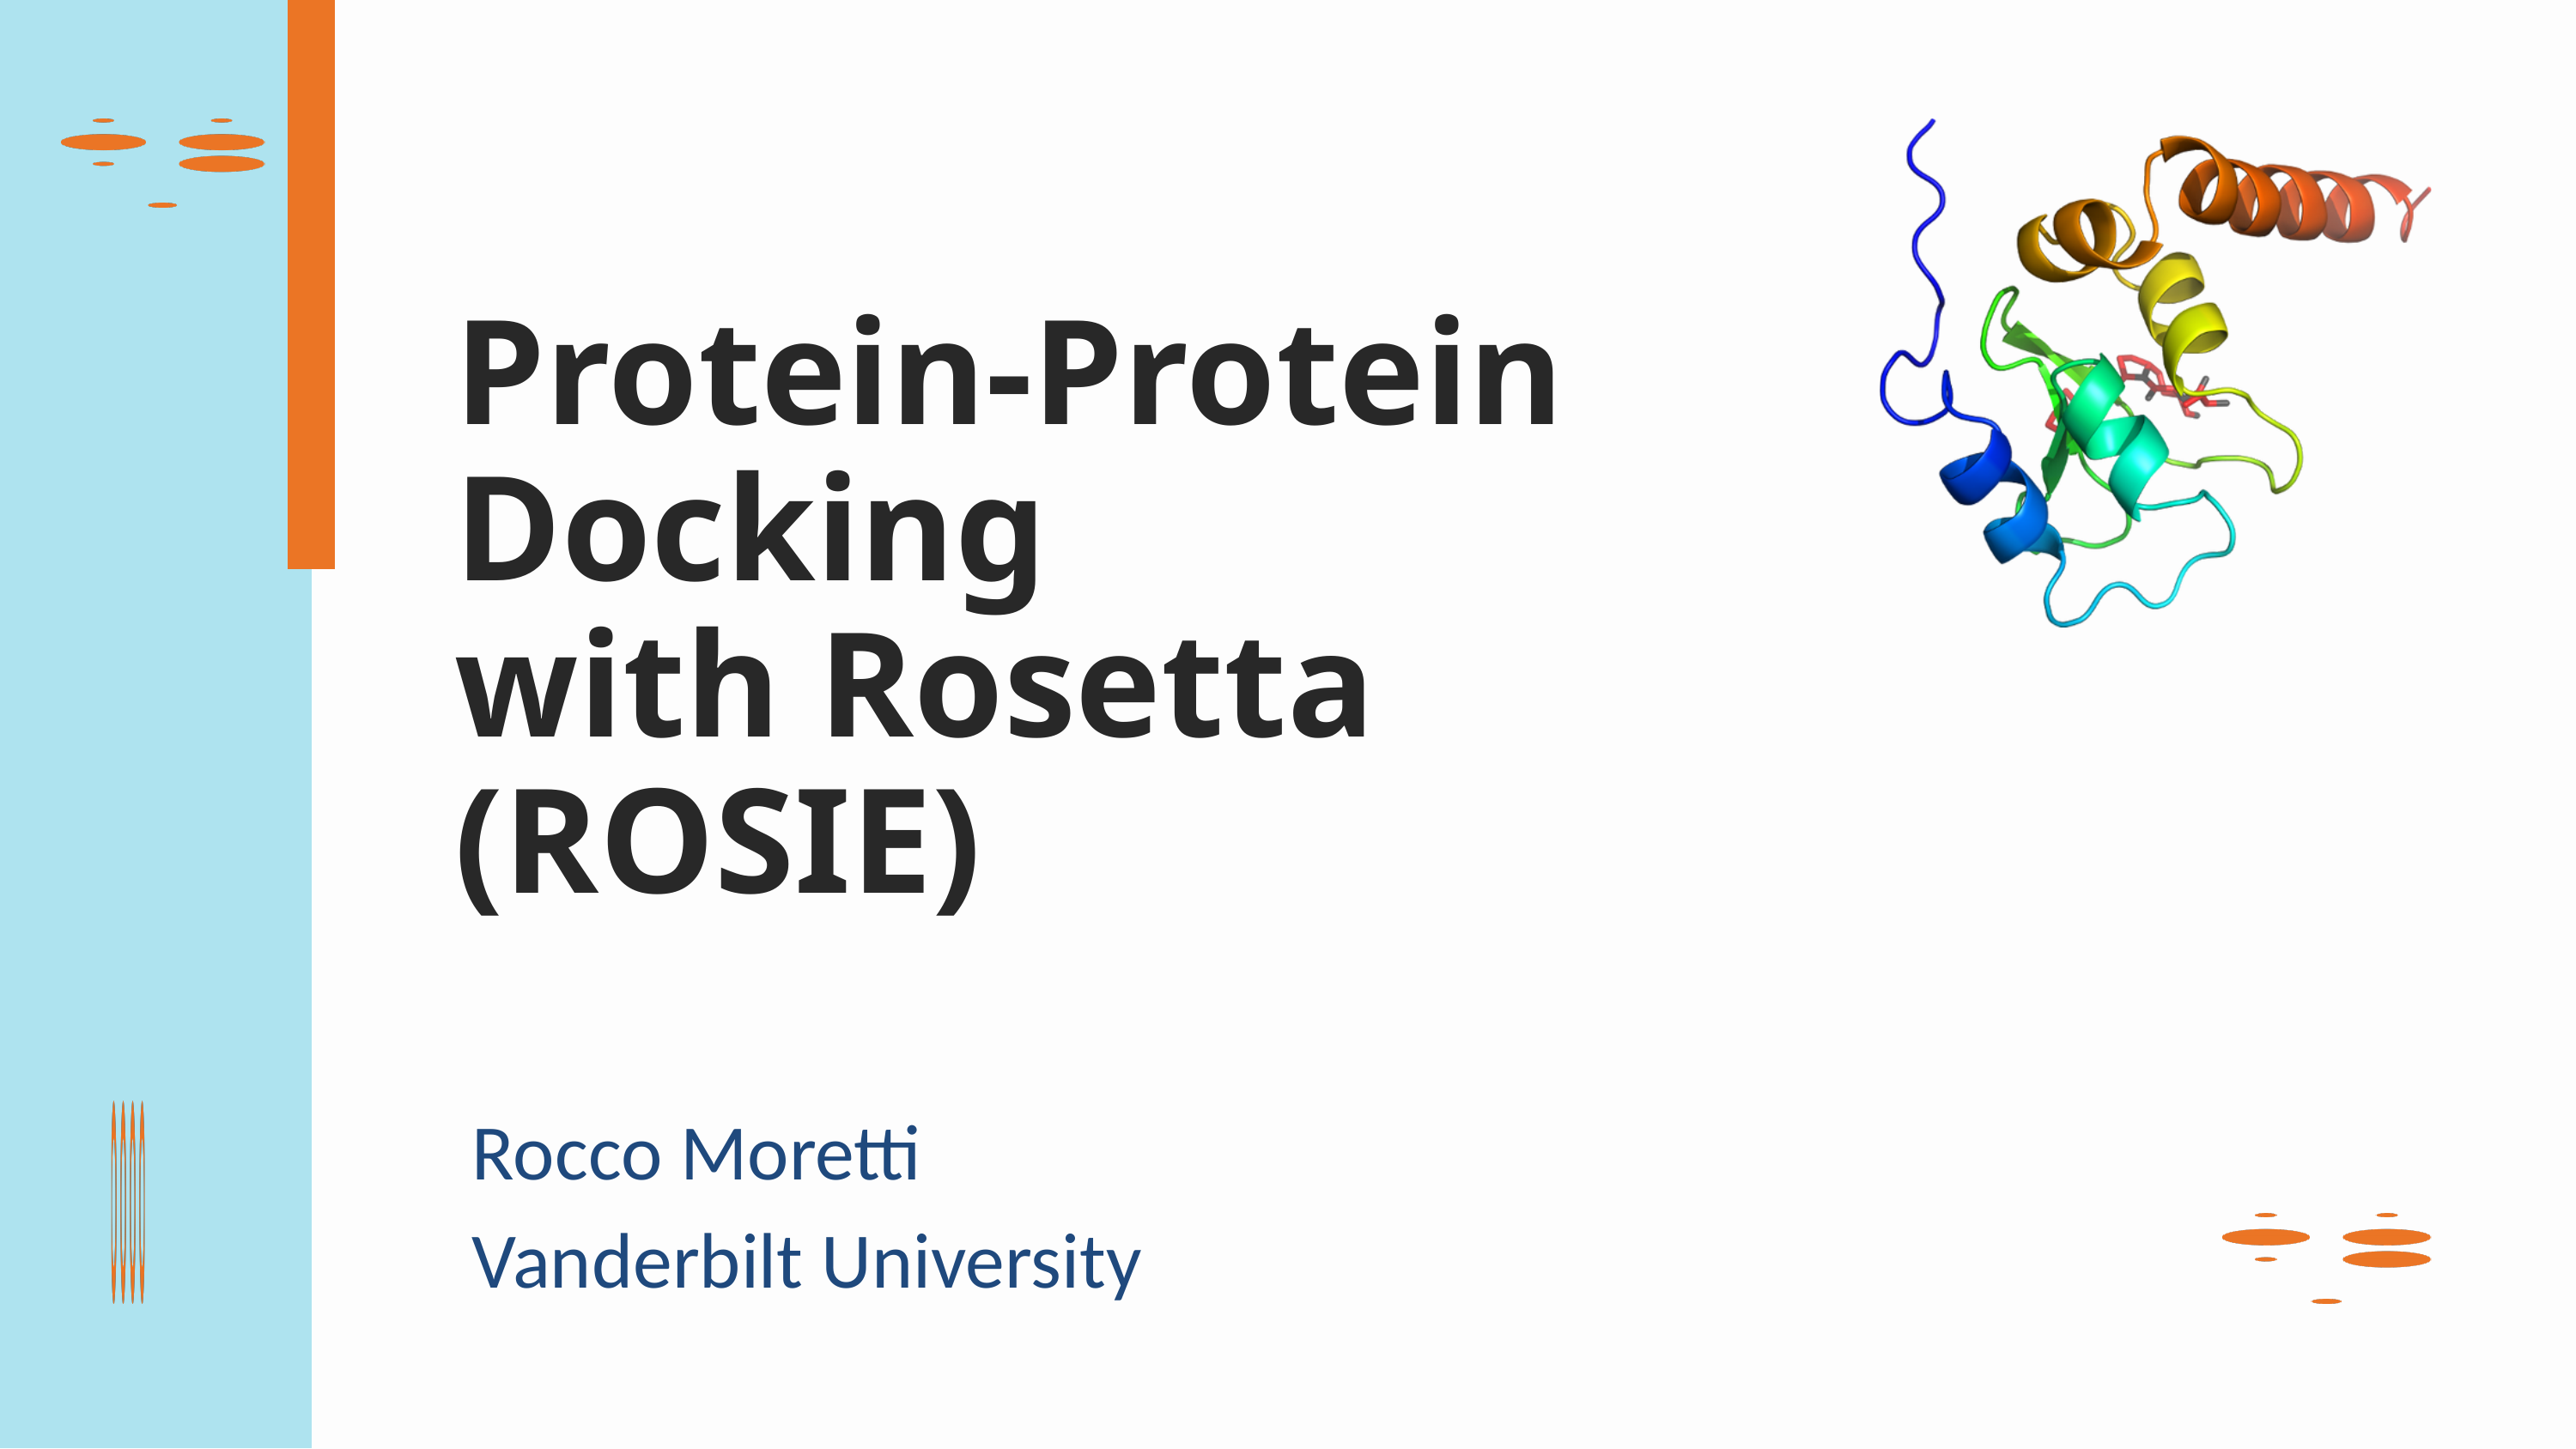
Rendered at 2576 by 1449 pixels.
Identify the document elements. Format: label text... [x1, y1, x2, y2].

text_box Rocco Moretti Vanderbilt University [471, 1100, 1406, 1414]
text_box [1880, 118, 2432, 628]
text_box Protein-Protein Docking with Rosetta (ROSIE) [454, 296, 1927, 923]
text_box [2221, 1213, 2432, 1304]
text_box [15, 250, 607, 298]
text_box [0, 0, 312, 1449]
